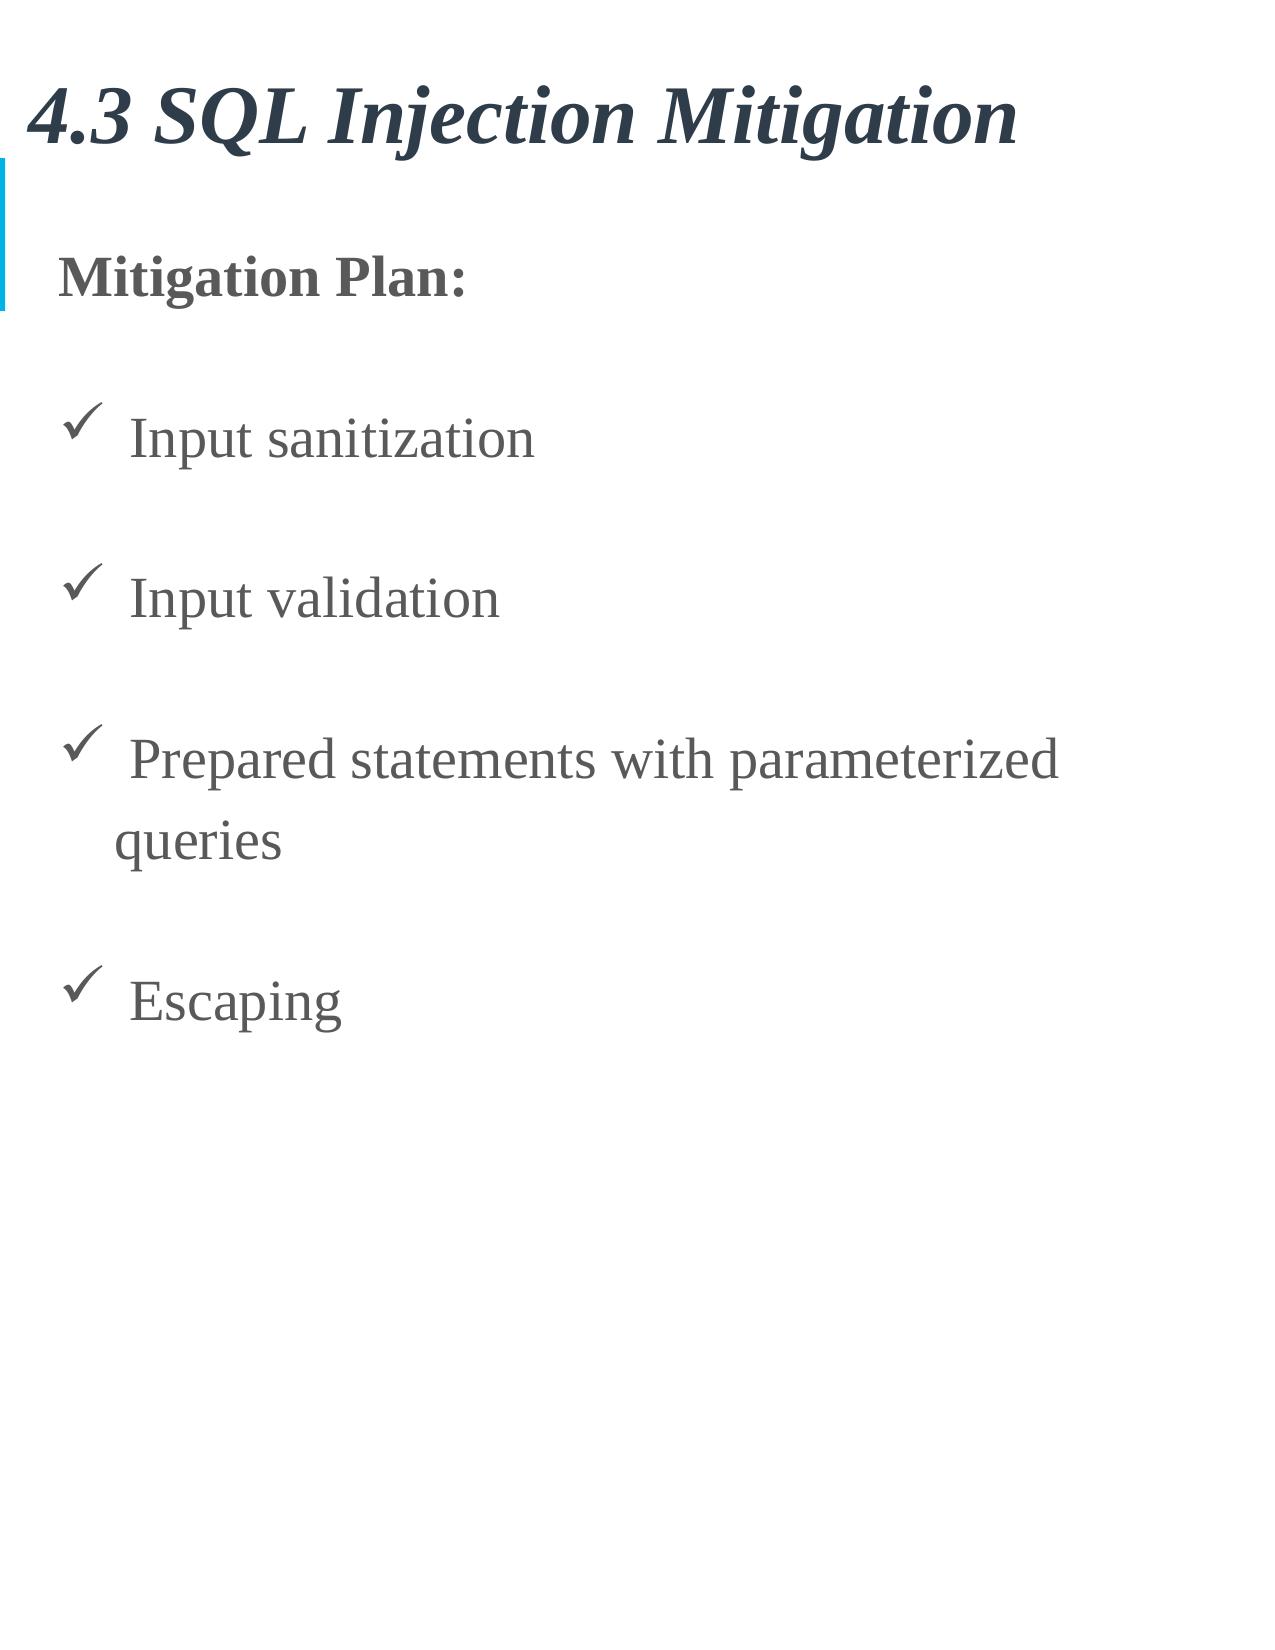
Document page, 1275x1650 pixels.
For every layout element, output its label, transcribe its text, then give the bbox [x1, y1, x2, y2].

title 4.3 SQL Injection Mitigation [13, 18, 1202, 202]
list Mitigation Plan: Input sanitization Input validation Prepared statements with parameterized queries Escaping [43, 212, 1232, 1481]
